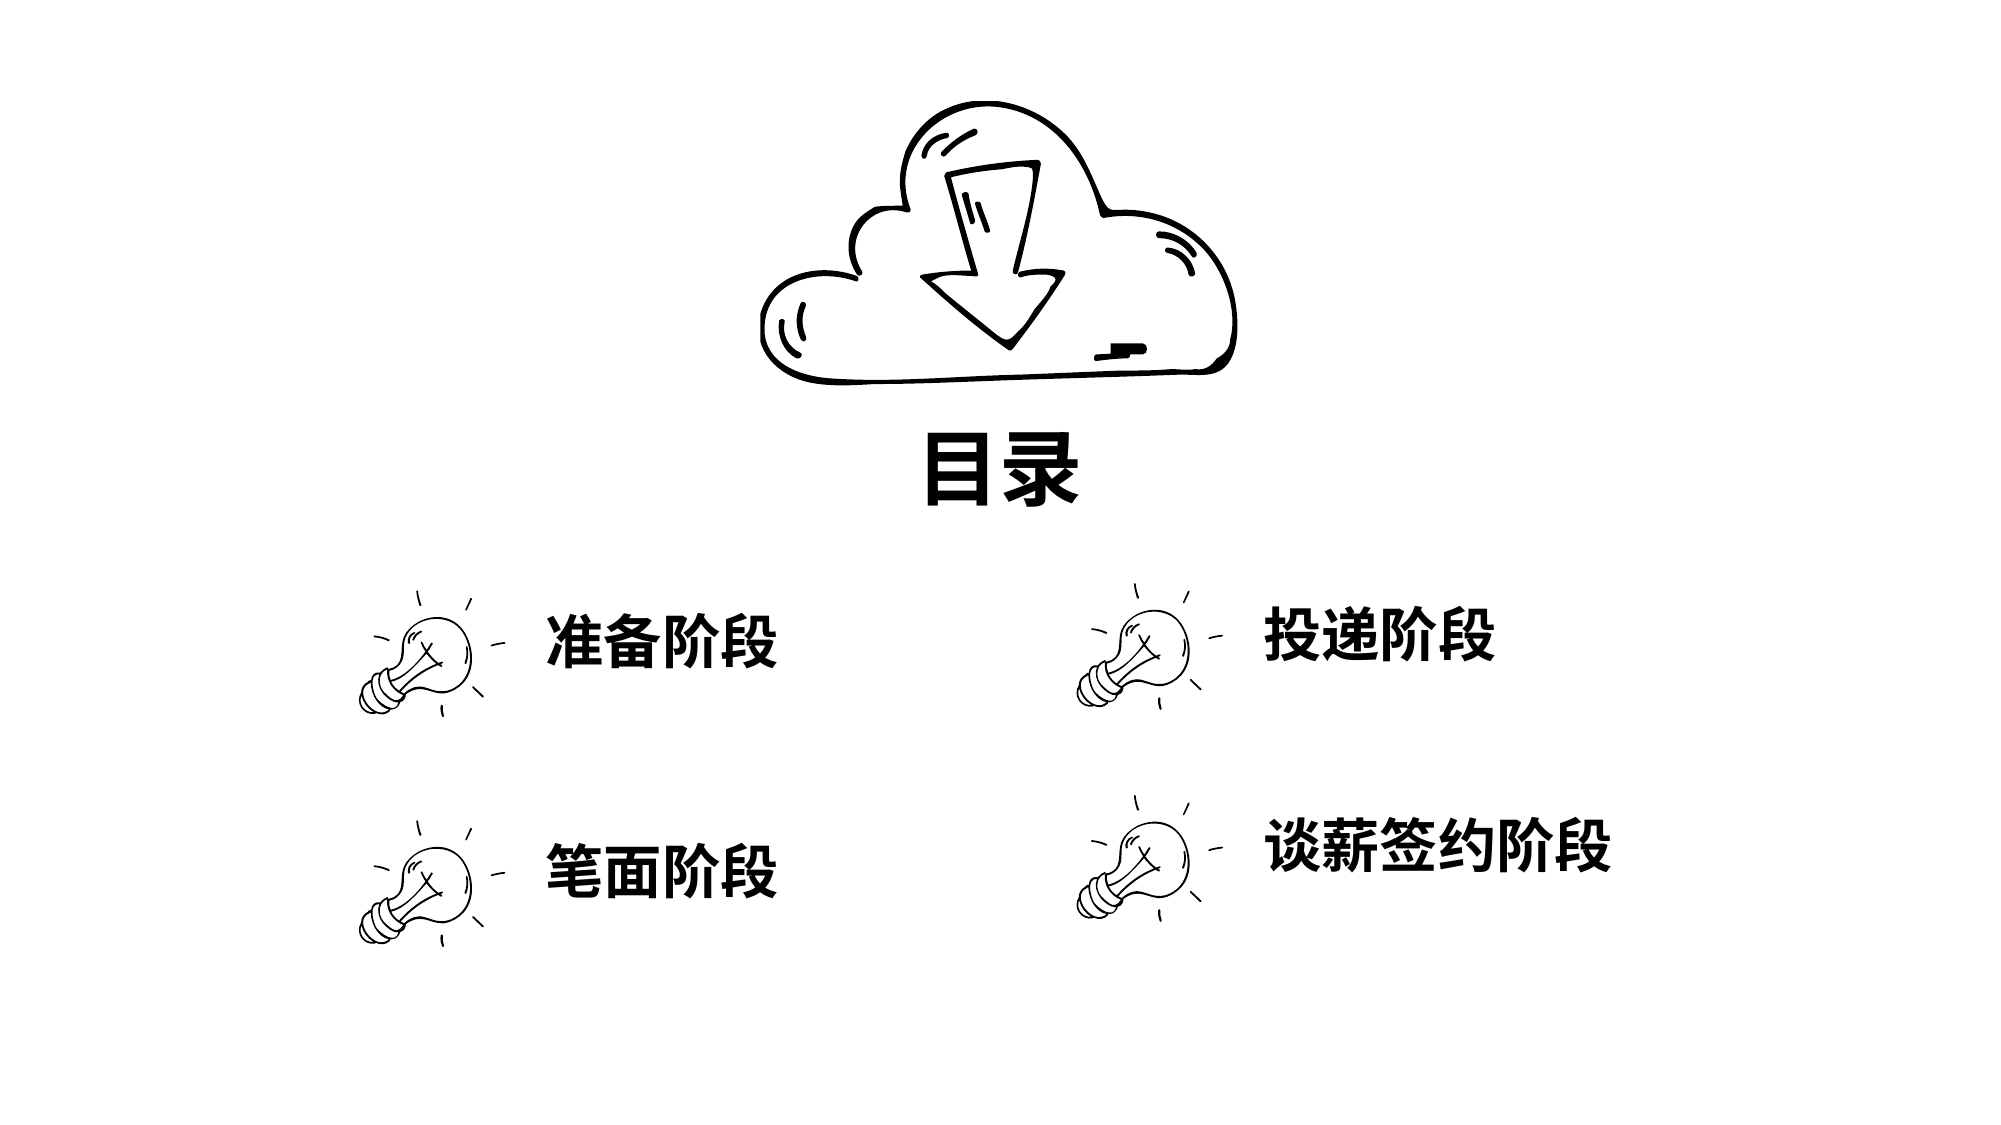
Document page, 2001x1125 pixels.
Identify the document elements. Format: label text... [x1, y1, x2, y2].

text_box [358, 820, 794, 947]
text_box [1076, 582, 1512, 710]
text_box 目录 [645, 389, 1355, 524]
picture [760, 101, 1240, 386]
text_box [1076, 794, 1629, 922]
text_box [358, 590, 794, 717]
